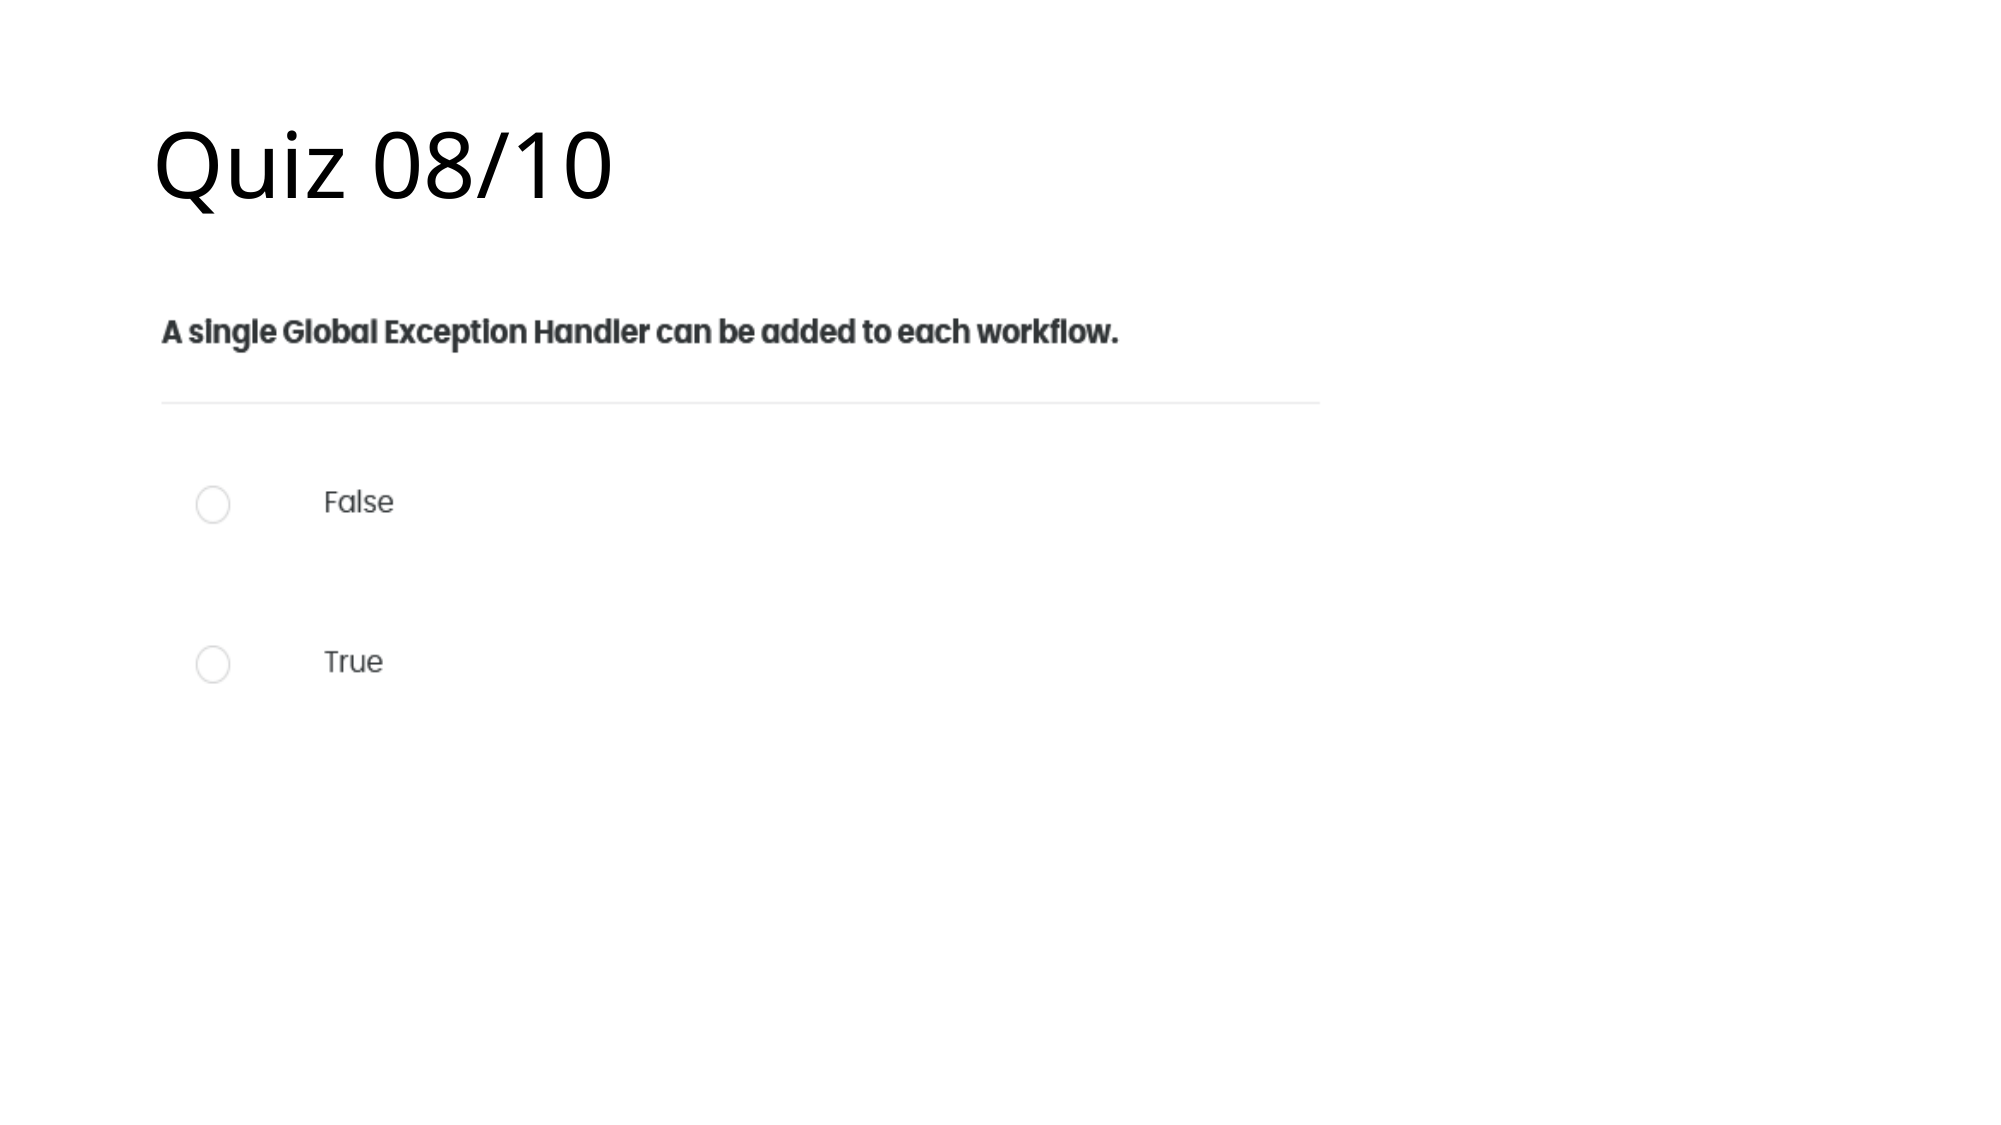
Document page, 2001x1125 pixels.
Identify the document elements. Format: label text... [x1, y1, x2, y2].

title Quiz 08/10 [137, 59, 1863, 278]
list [114, 277, 1387, 800]
